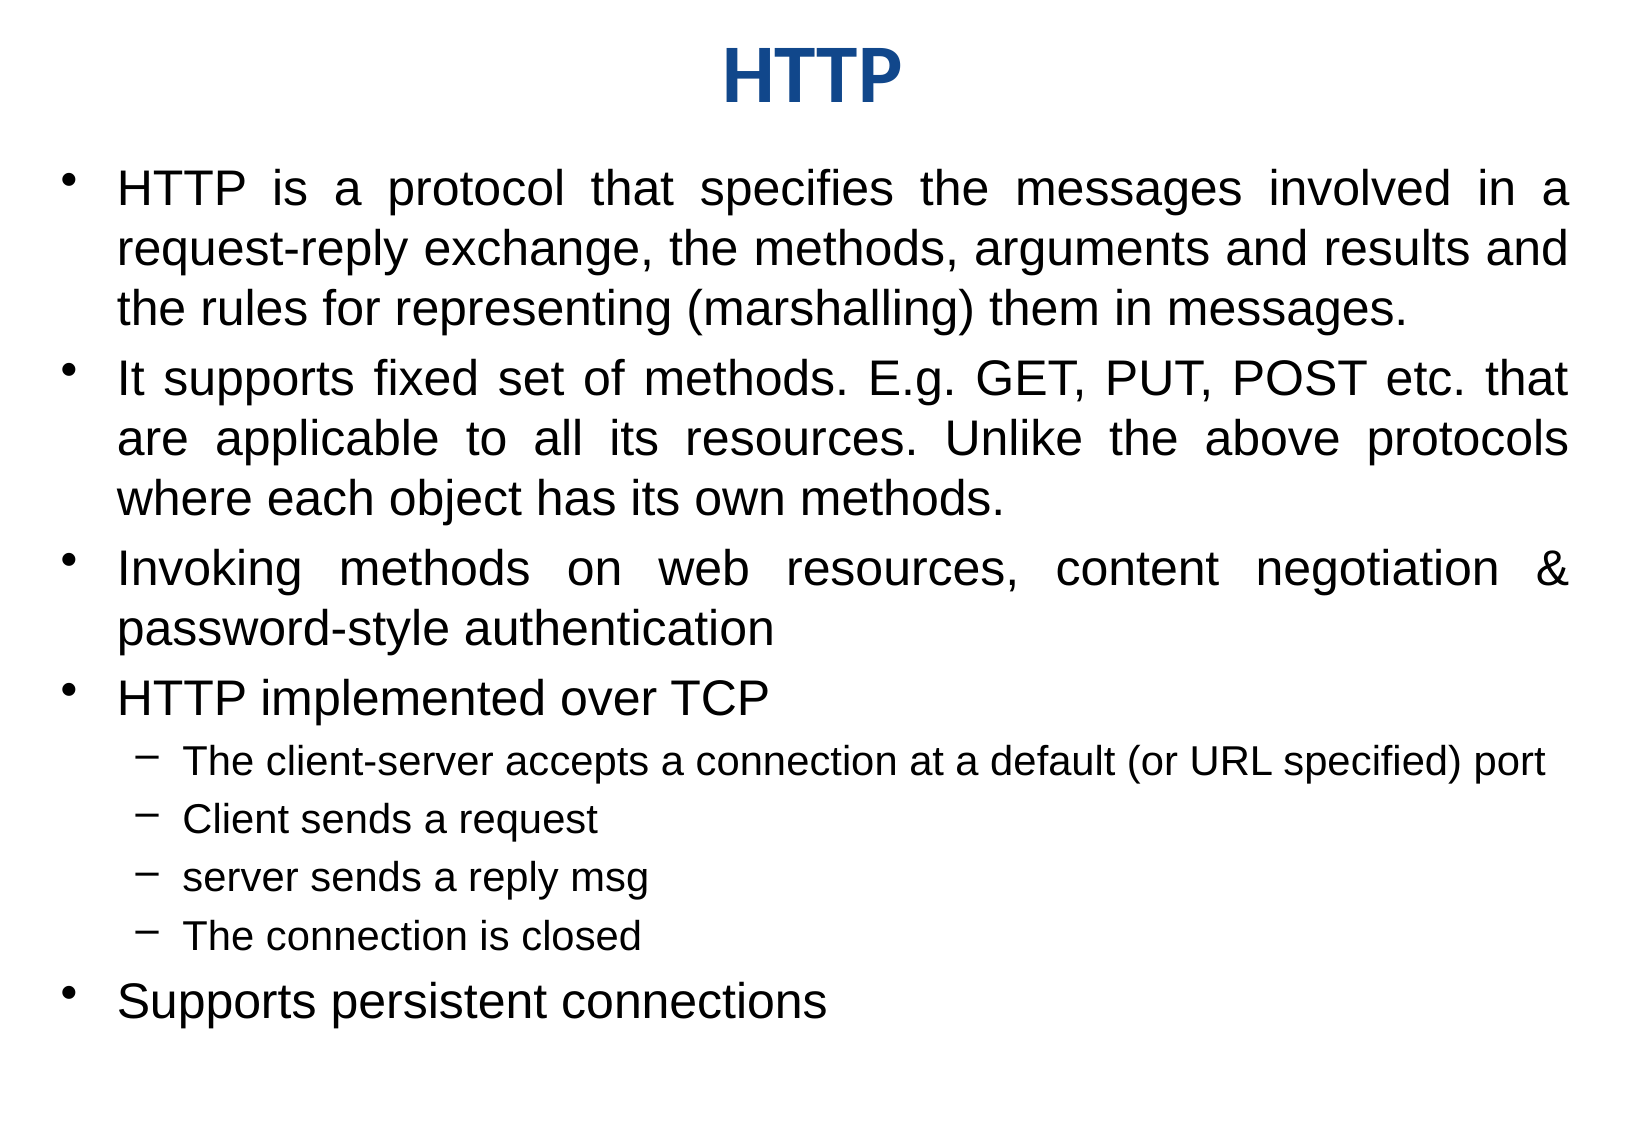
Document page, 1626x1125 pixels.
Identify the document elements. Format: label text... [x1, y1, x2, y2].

title HTTP [81, 4, 1544, 133]
text_box HTTP is a protocol that specifies the messages involved in a request-reply exchange, the methods, arguments and results and the rules for representing (marshalling) them in messages. It supports fixed set of methods. E.g. GET, PUT, POST etc. that are applicable to all its resources. Unlike the above protocols where each object has its own methods. Invoking methods on web resources, content negotiation & password-style authentication HTTP implemented over TCP The client-server accepts a connection at a default (or URL specified) port Client sends a request server sends a reply msg The connection is closed Supports persistent connections [45, 147, 1585, 1125]
